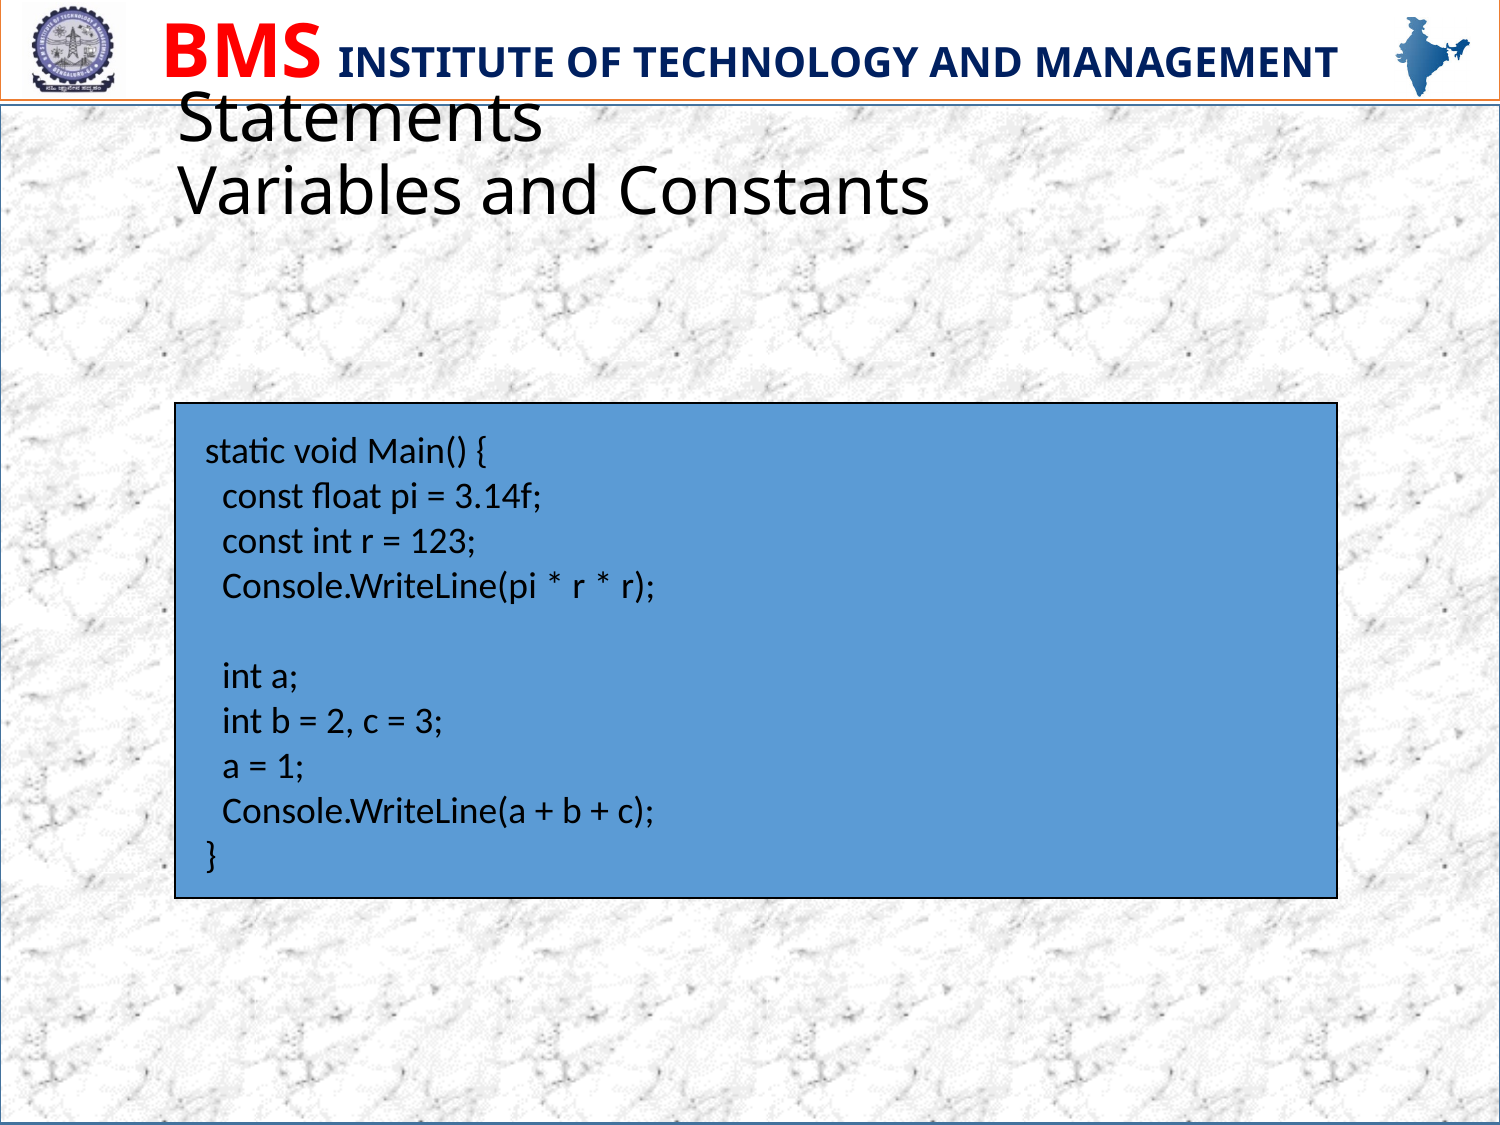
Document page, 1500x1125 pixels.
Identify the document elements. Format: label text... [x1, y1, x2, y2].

picture [1, 106, 1499, 1122]
title Statements Variables and Constants [162, 75, 1438, 263]
text_box static void Main() { const float pi = 3.14f; const int r = 123; Console.WriteLine(pi * r * r); int a; int b = 2, c = 3; a = 1; Console.WriteLine(a + b + c); } [174, 403, 1338, 898]
picture [22, 2, 126, 98]
picture [1394, 17, 1471, 98]
